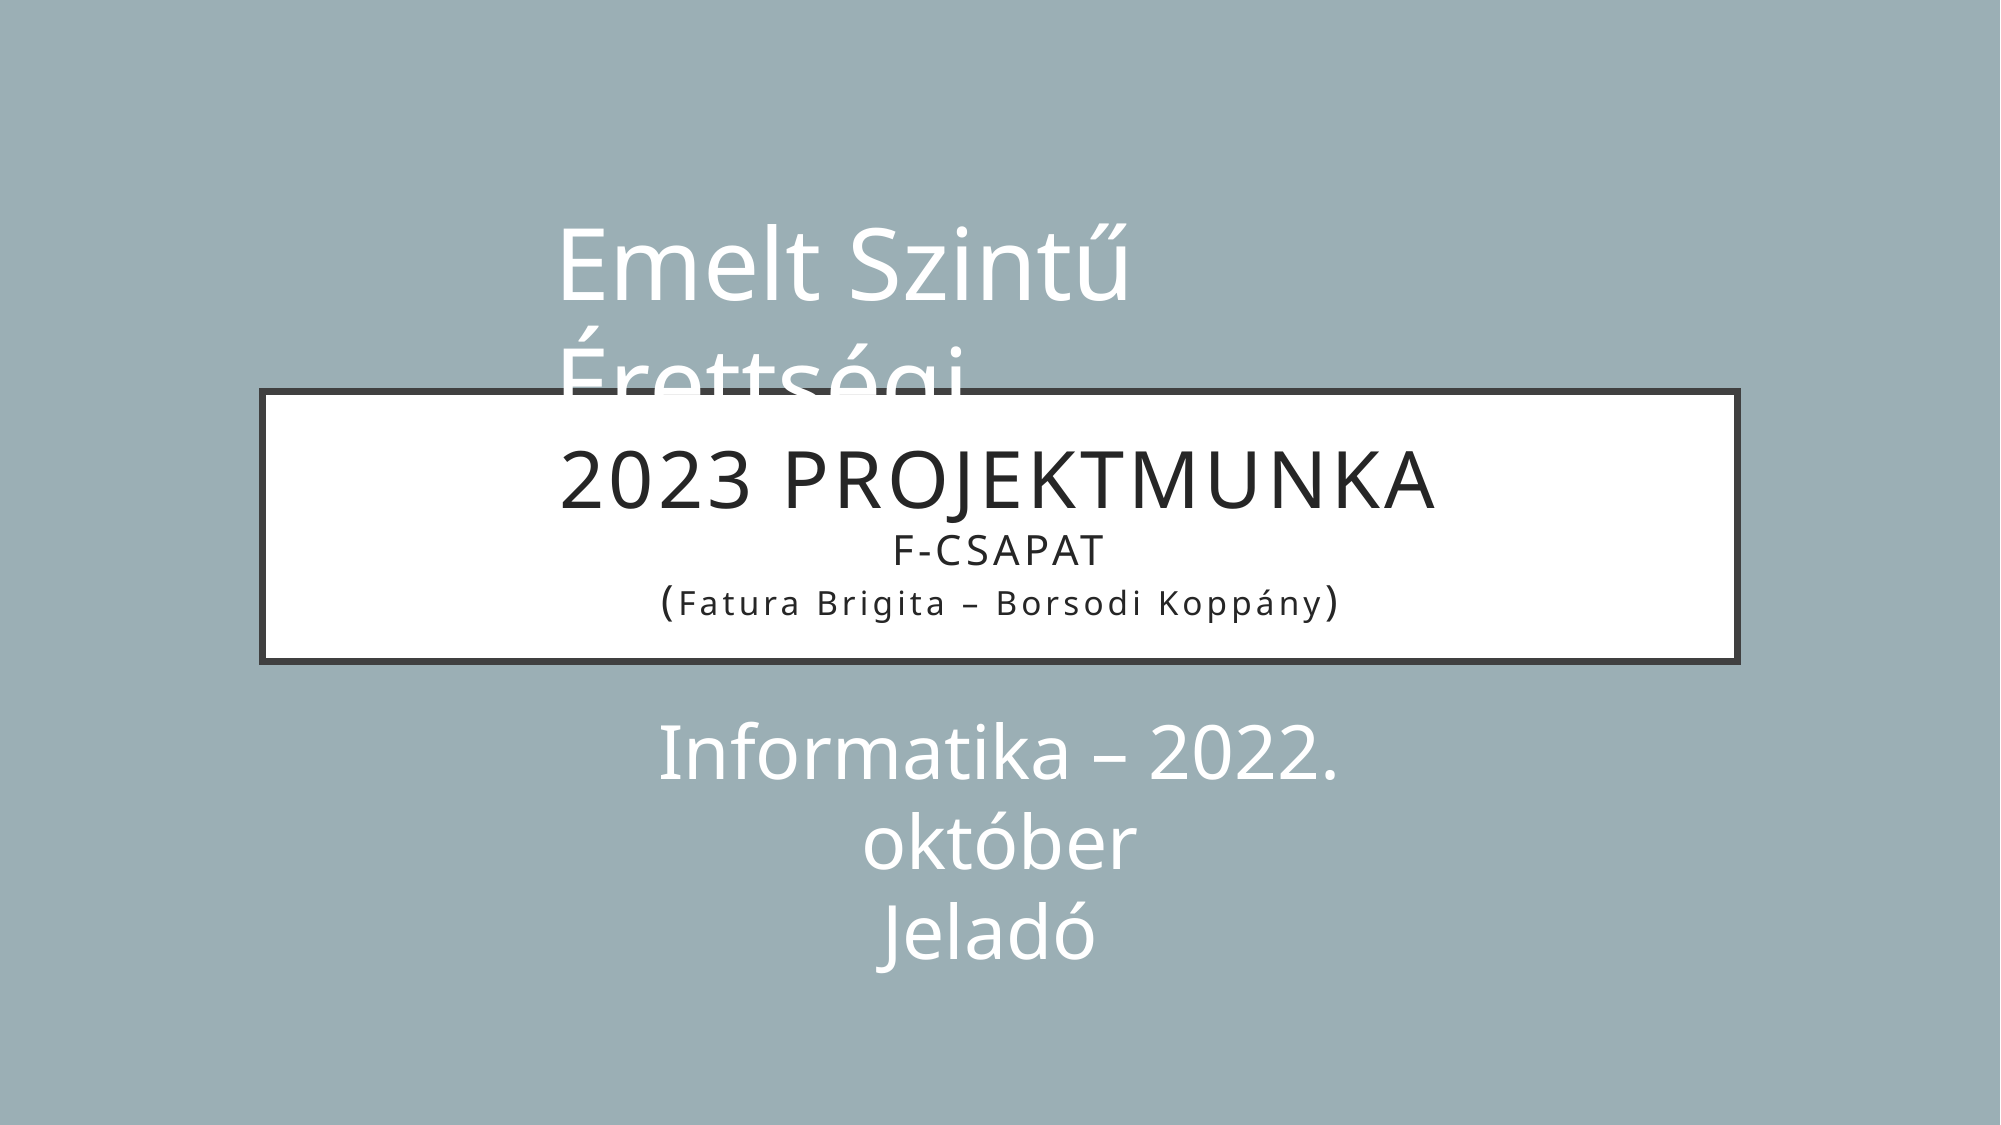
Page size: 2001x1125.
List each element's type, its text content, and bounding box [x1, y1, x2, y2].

text_box Informatika – 2022. október Jeladó [539, 697, 1460, 983]
text_box Emelt Szintű Érettségi [539, 193, 1460, 448]
title 2023 Projektmunka f-csapat (Fatura Brigita – Borsodi Koppány) [259, 388, 1741, 665]
